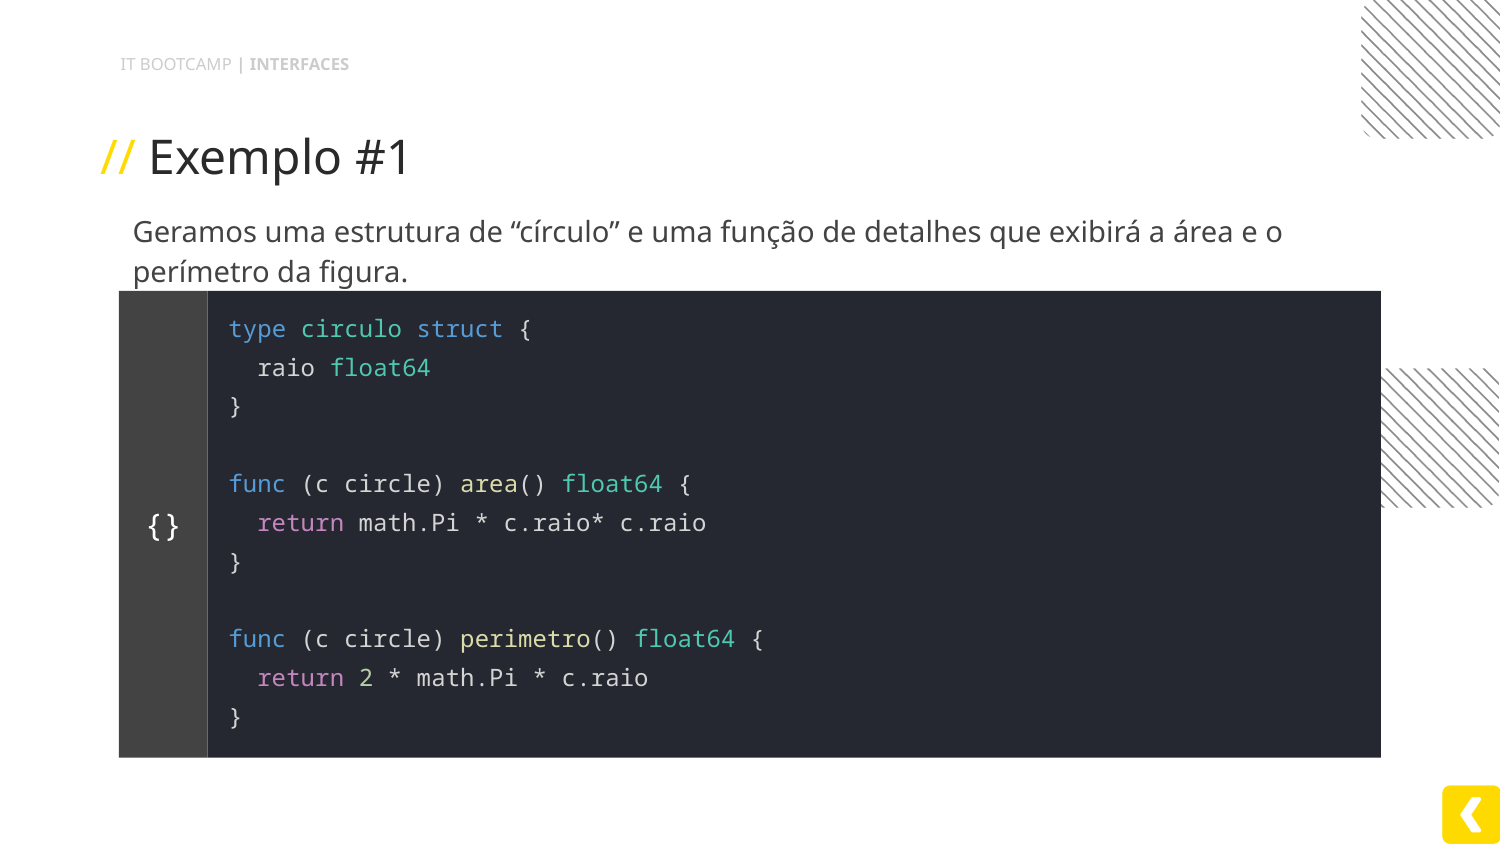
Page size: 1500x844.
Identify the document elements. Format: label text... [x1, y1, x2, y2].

text_box // Exemplo #1 [85, 103, 1500, 207]
picture [1441, 785, 1500, 844]
text_box IT BOOTCAMP | INTERFACES [105, 46, 577, 87]
picture [1382, 367, 1500, 508]
text_box Geramos uma estrutura de “círculo” e uma função de detalhes que exibirá a área e o perímetro da figura. [117, 207, 1383, 291]
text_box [118, 290, 1382, 758]
picture [1361, 0, 1500, 140]
